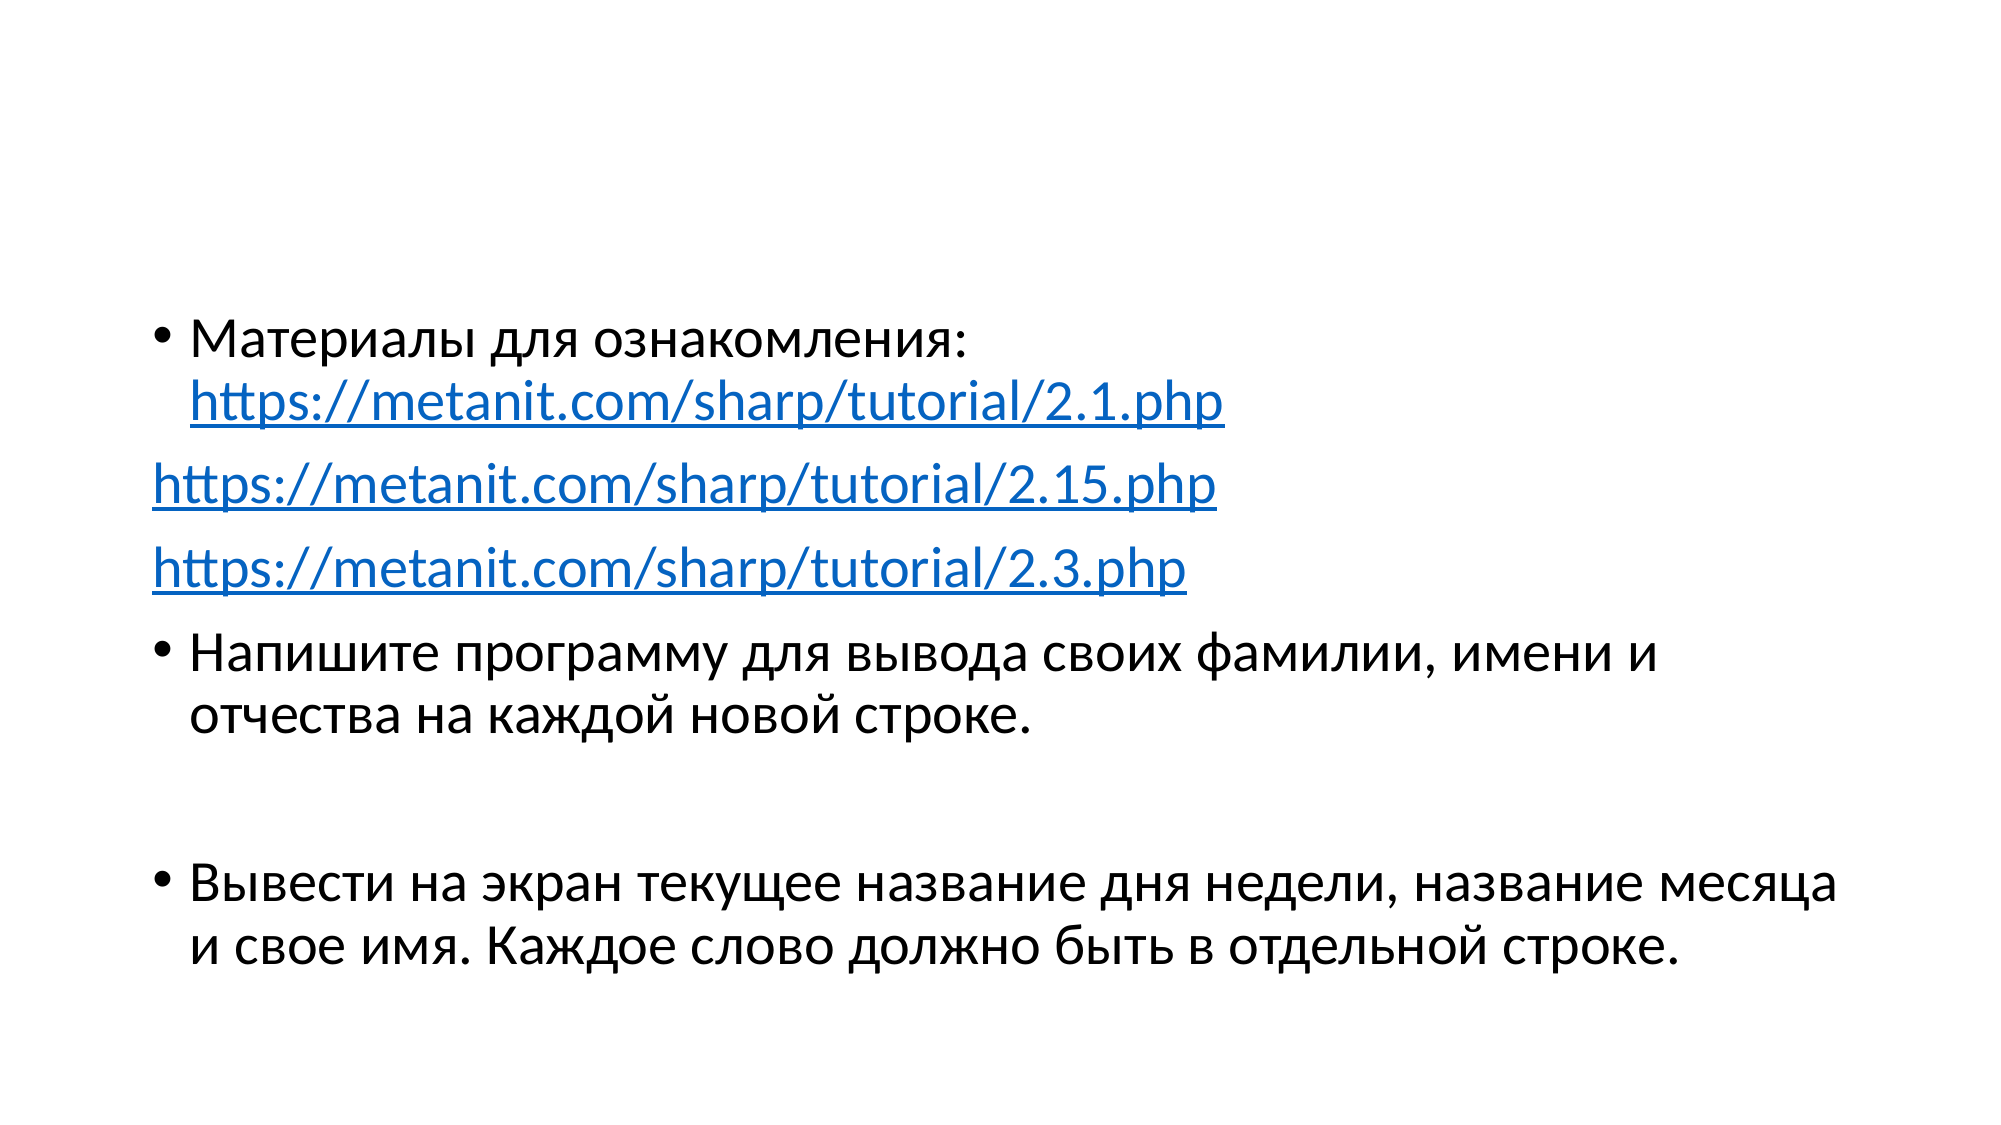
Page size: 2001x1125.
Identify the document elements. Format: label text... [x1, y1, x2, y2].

list Материалы для ознакомления: https://metanit.com/sharp/tutorial/2.1.php https://metanit.com/sharp/tutorial/2.15.php https://metanit.com/sharp/tutorial/2.3.php Напишите программу для вывода своих фамилии, имени и отчества на каждой новой строке. Вывести на экран текущее название дня недели, название месяца и свое имя. Каждое слово должно быть в отдельной строке. [137, 299, 1863, 1014]
